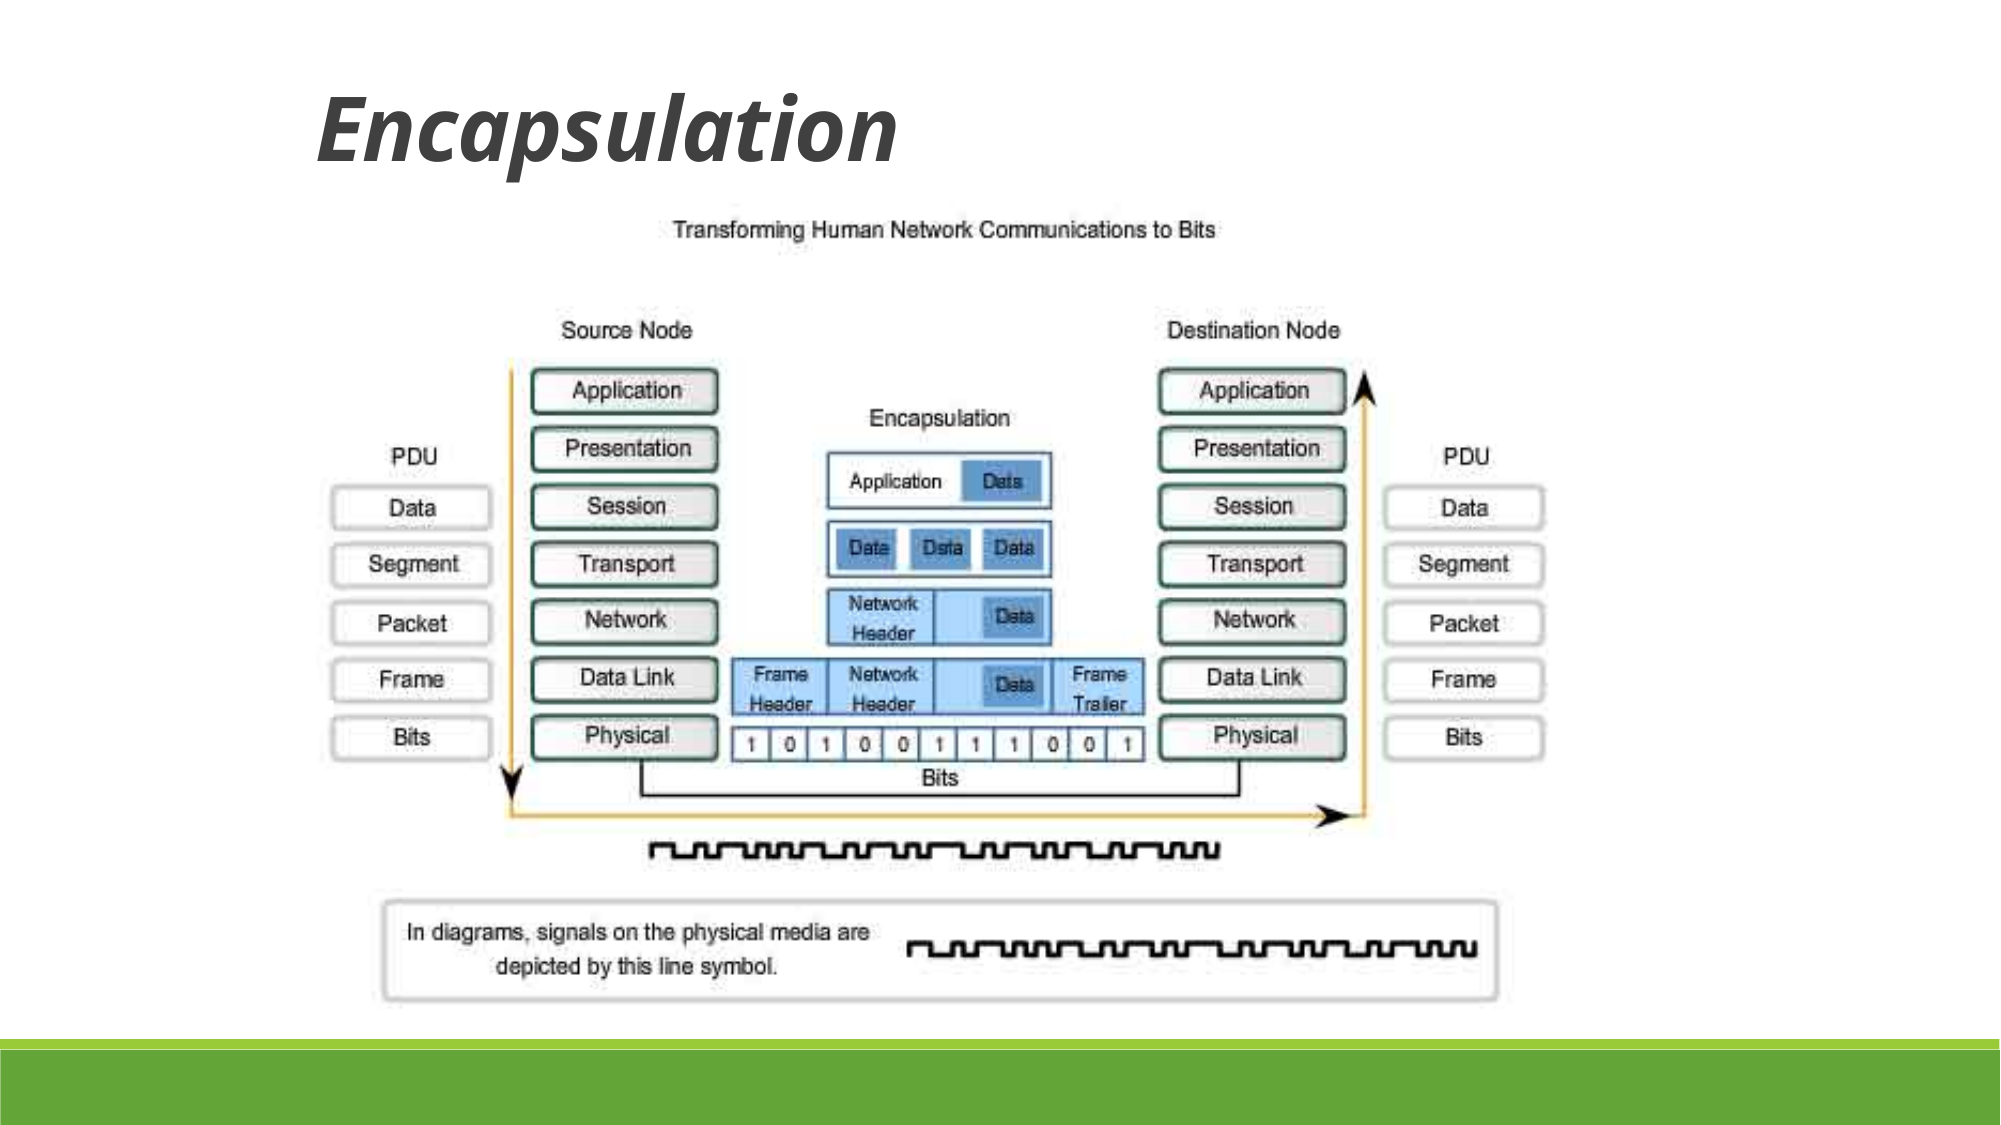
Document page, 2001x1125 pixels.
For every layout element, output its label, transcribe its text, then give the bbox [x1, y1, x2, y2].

picture [299, 187, 1598, 1037]
text_box Encapsulation [299, 59, 1950, 188]
